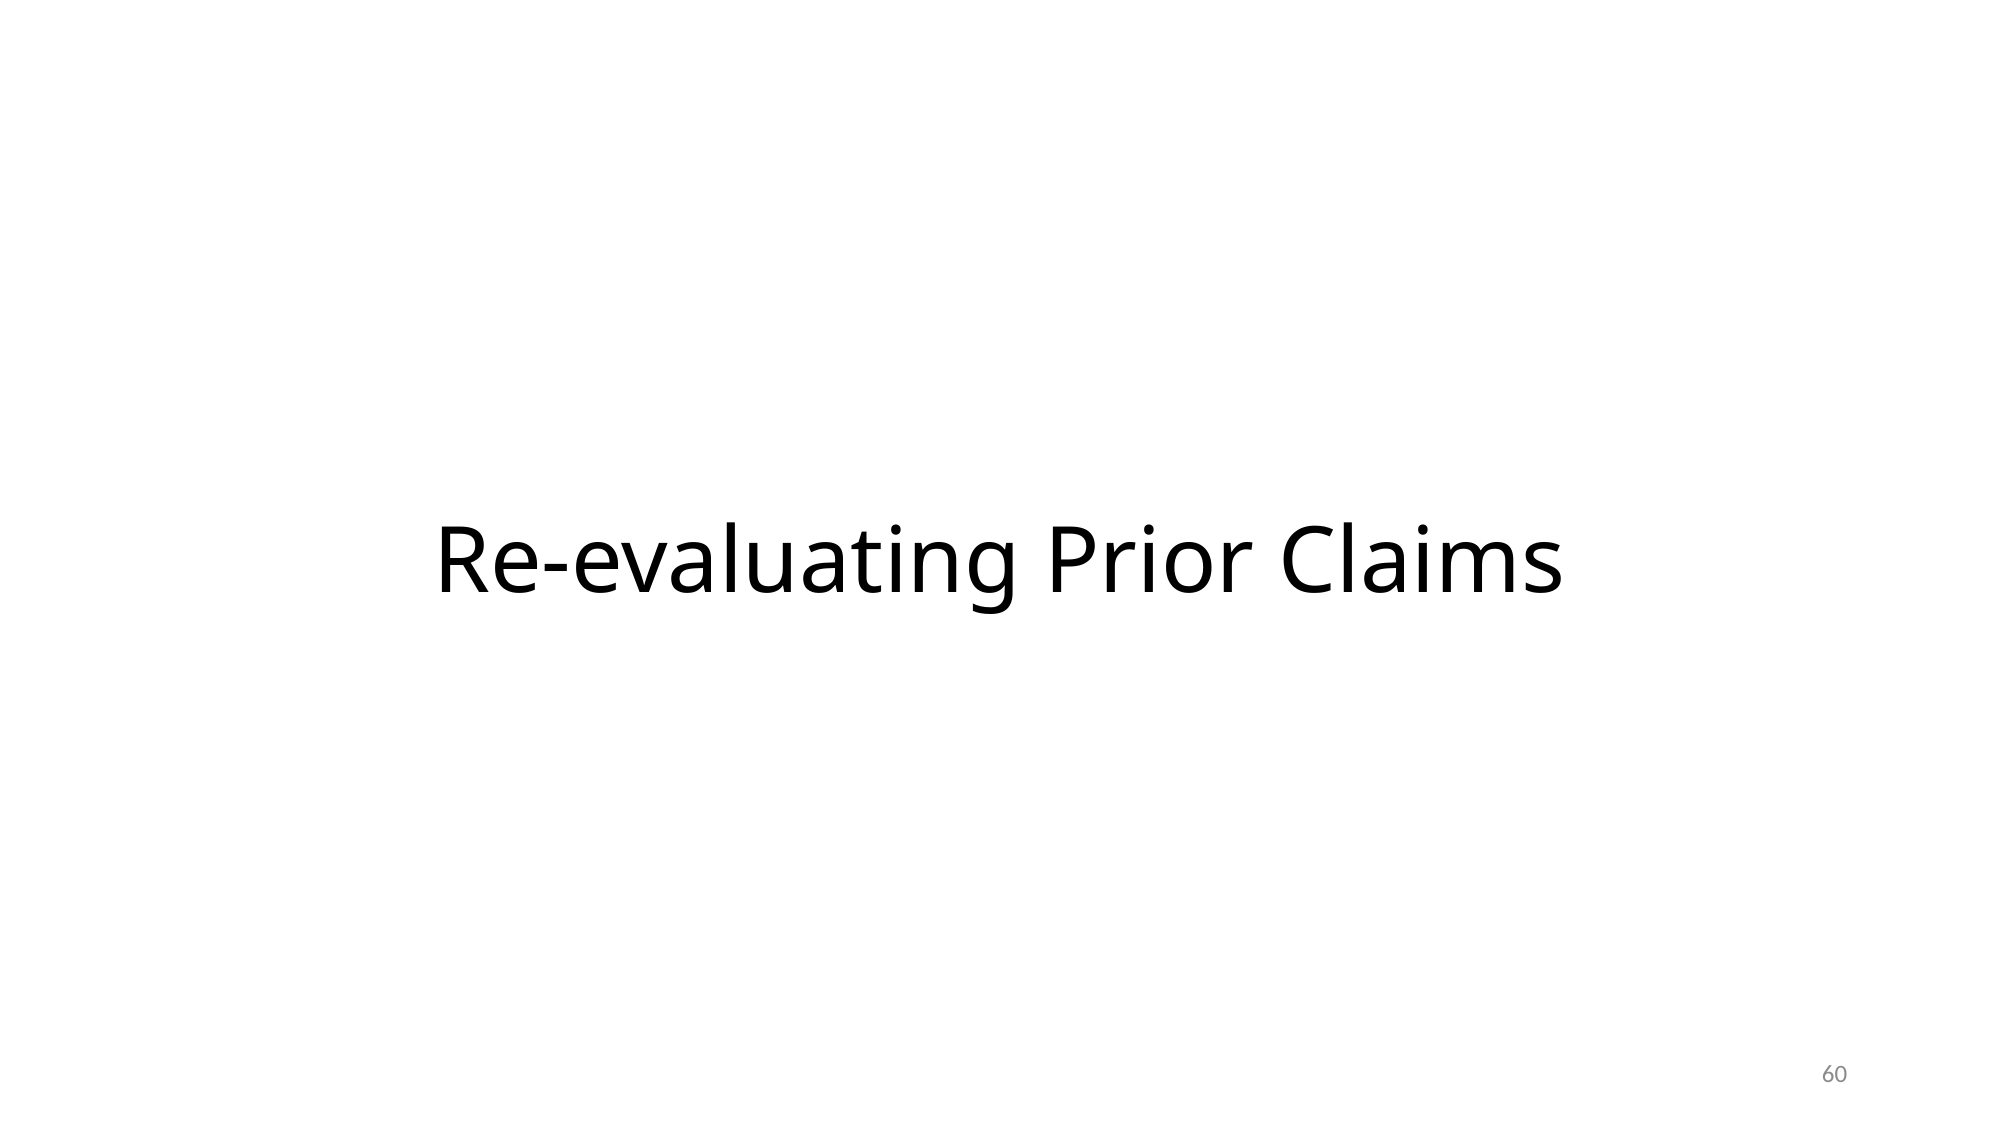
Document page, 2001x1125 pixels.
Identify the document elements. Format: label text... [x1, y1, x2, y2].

slide_number 60 [1412, 1042, 1863, 1103]
title Re-evaluating Prior Claims [0, 453, 2000, 672]
